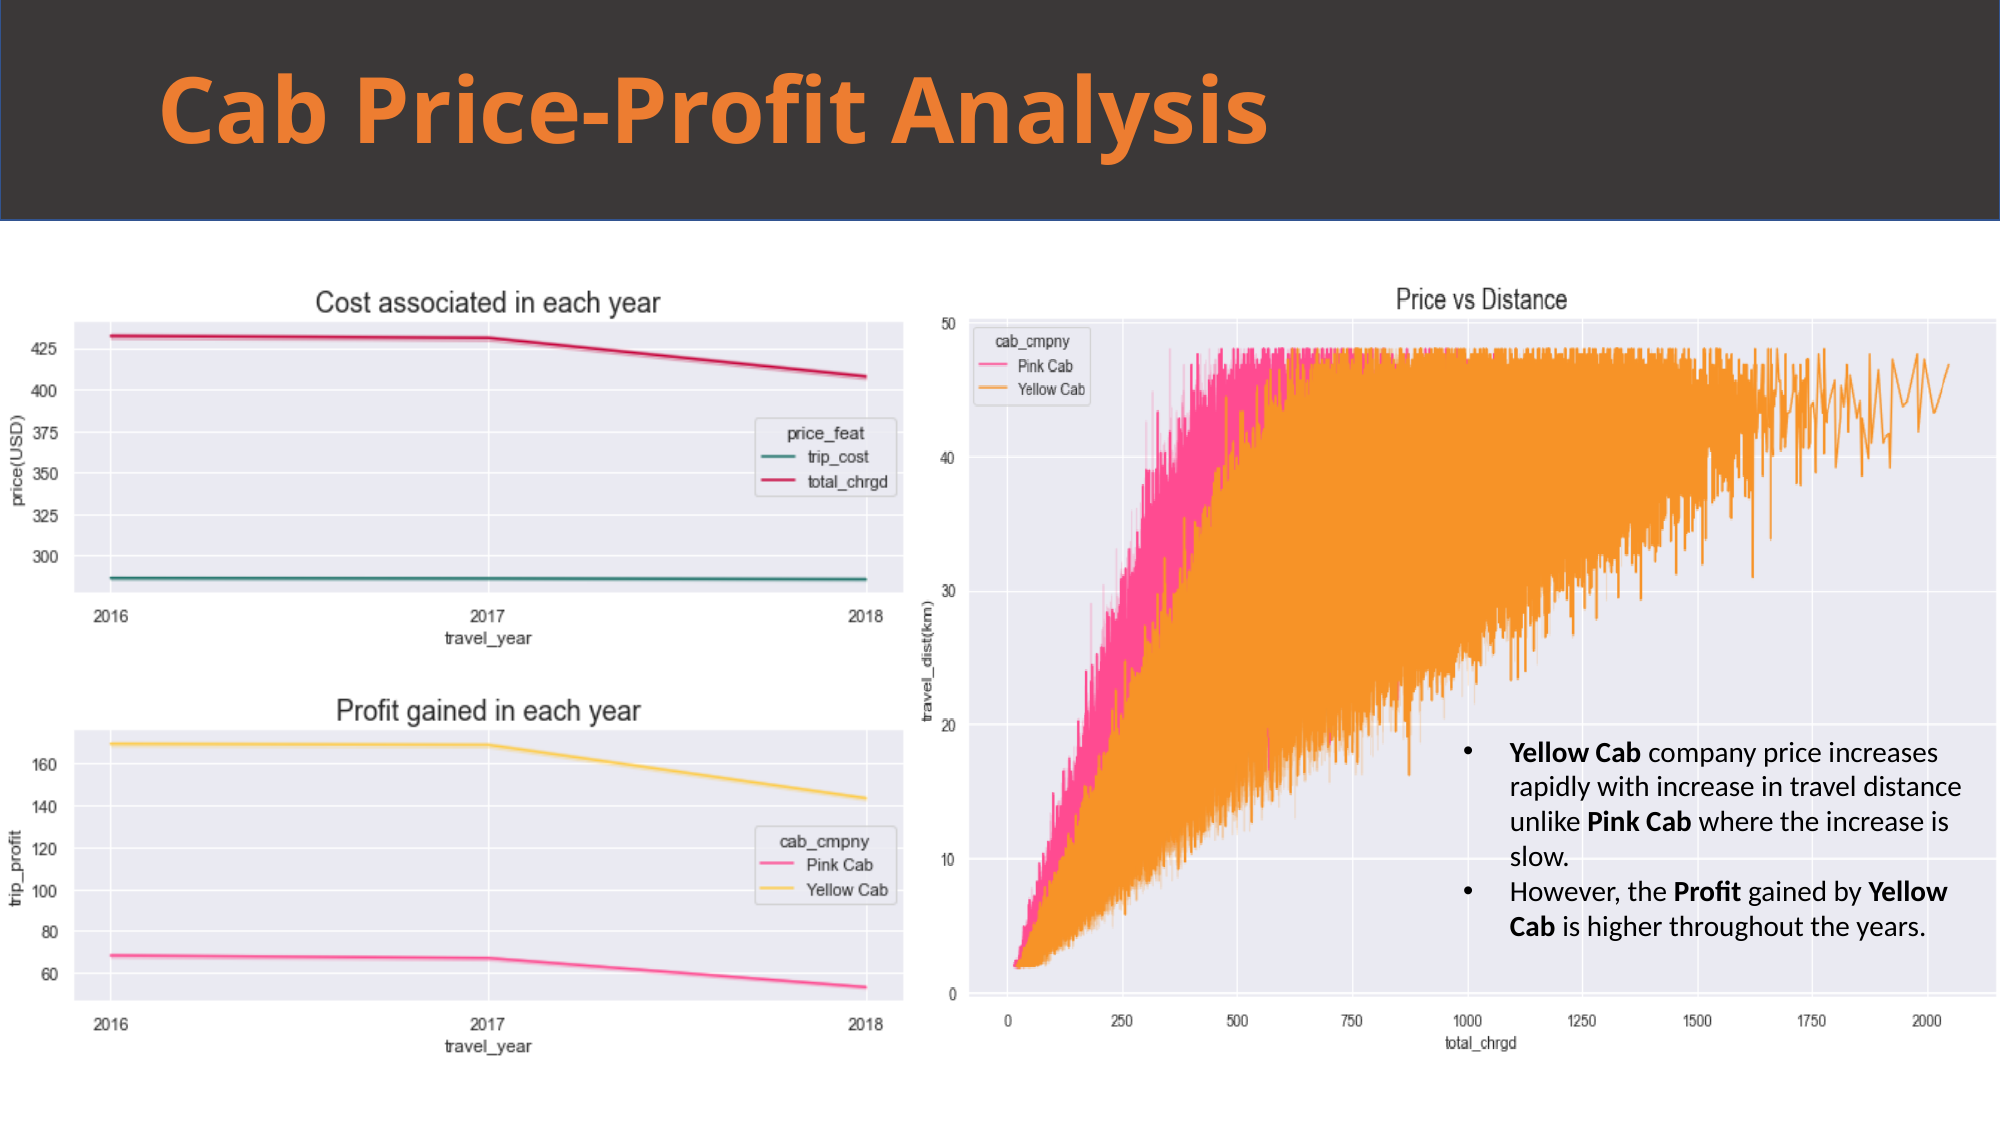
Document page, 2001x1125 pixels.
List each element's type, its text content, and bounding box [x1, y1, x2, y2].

picture [0, 280, 2000, 1065]
text_box Cab Price-Profit Analysis [0, 0, 2000, 221]
